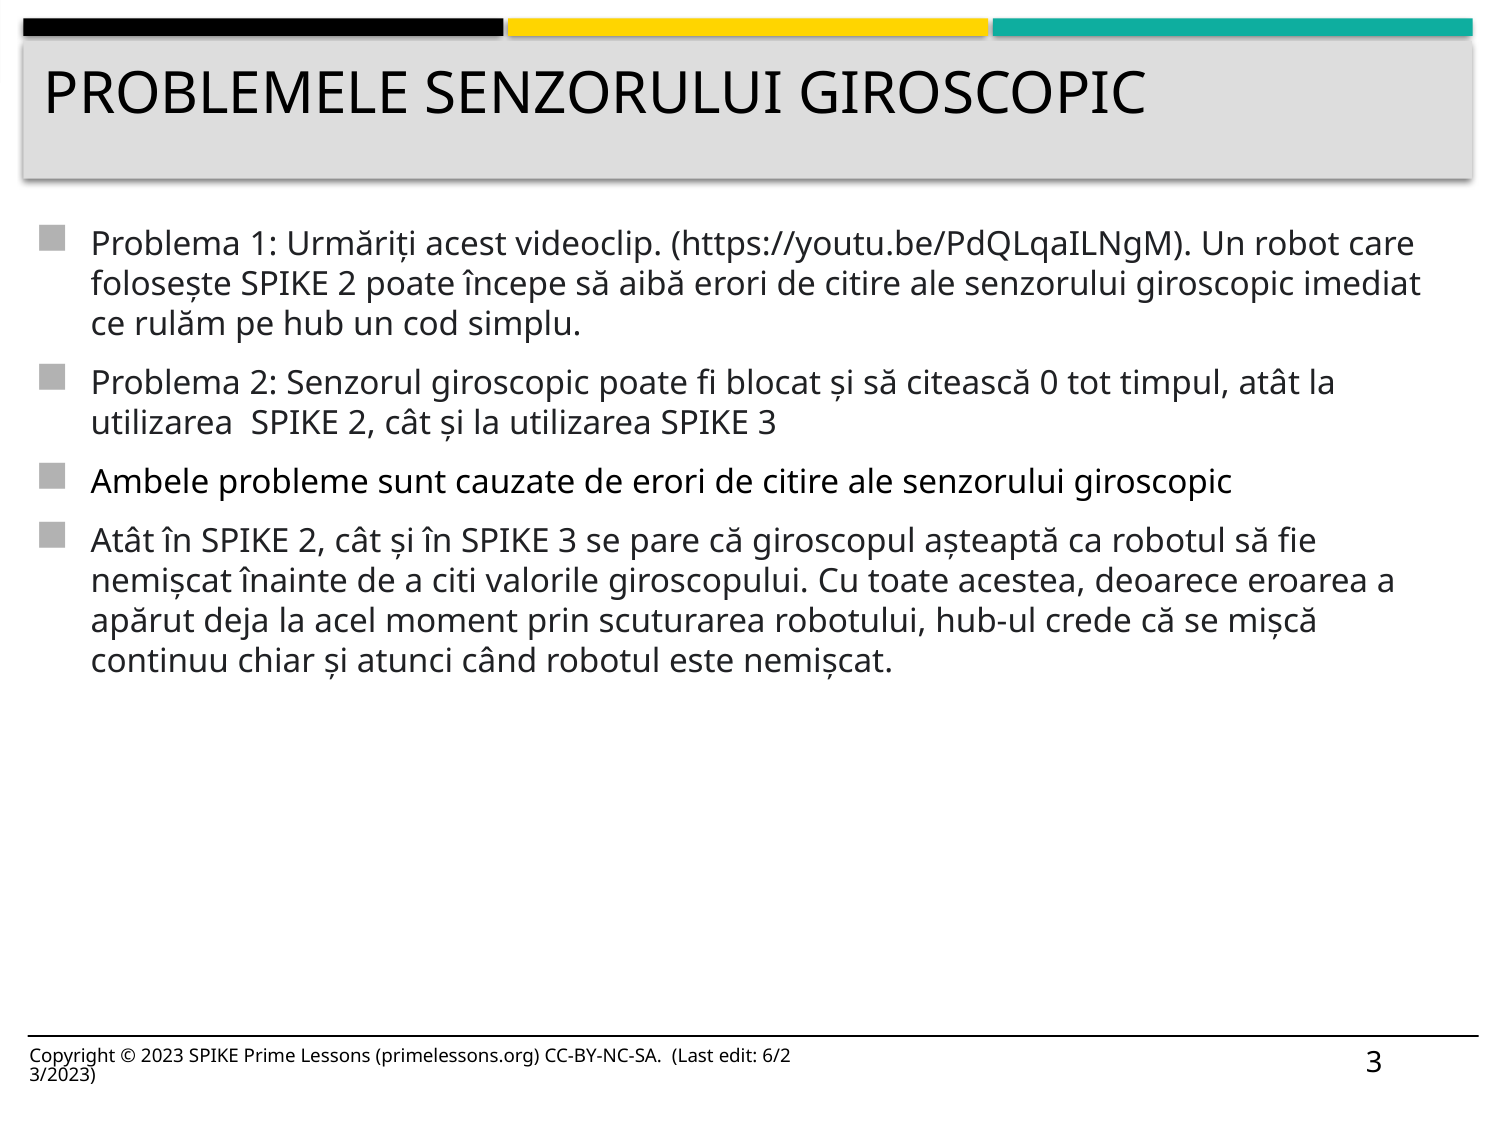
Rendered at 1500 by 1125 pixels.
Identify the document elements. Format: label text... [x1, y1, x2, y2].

list Problema 1: Urmăriți acest videoclip. (https://youtu.be/PdQLqaILNgM). Un robot care folosește SPIKE 2 poate începe să aibă erori de citire ale senzorului giroscopic imediat ce rulăm pe hub un cod simplu. Problema 2: Senzorul giroscopic poate fi blocat și să citească 0 tot timpul, atât la utilizarea SPIKE 2, cât și la utilizarea SPIKE 3 Ambele probleme sunt cauzate de erori de citire ale senzorului giroscopic Atât în ​​SPIKE 2, cât și în SPIKE 3 se pare că giroscopul așteaptă ca robotul să fie nemișcat înainte de a citi valorile giroscopului. Cu toate acestea, deoarece eroarea a apărut deja la acel moment prin scuturarea robotului, hub-ul crede că se mișcă continuu chiar și atunci când robotul este nemișcat. [25, 214, 1475, 1049]
footer Copyright © 2023 SPIKE Prime Lessons (primelessons.org) CC-BY-NC-SA. (Last edit: 6/23/2023) [14, 1036, 814, 1097]
title problemele senzorului giroscopic [28, 48, 1464, 172]
slide_number 3 [1351, 1036, 1478, 1097]
